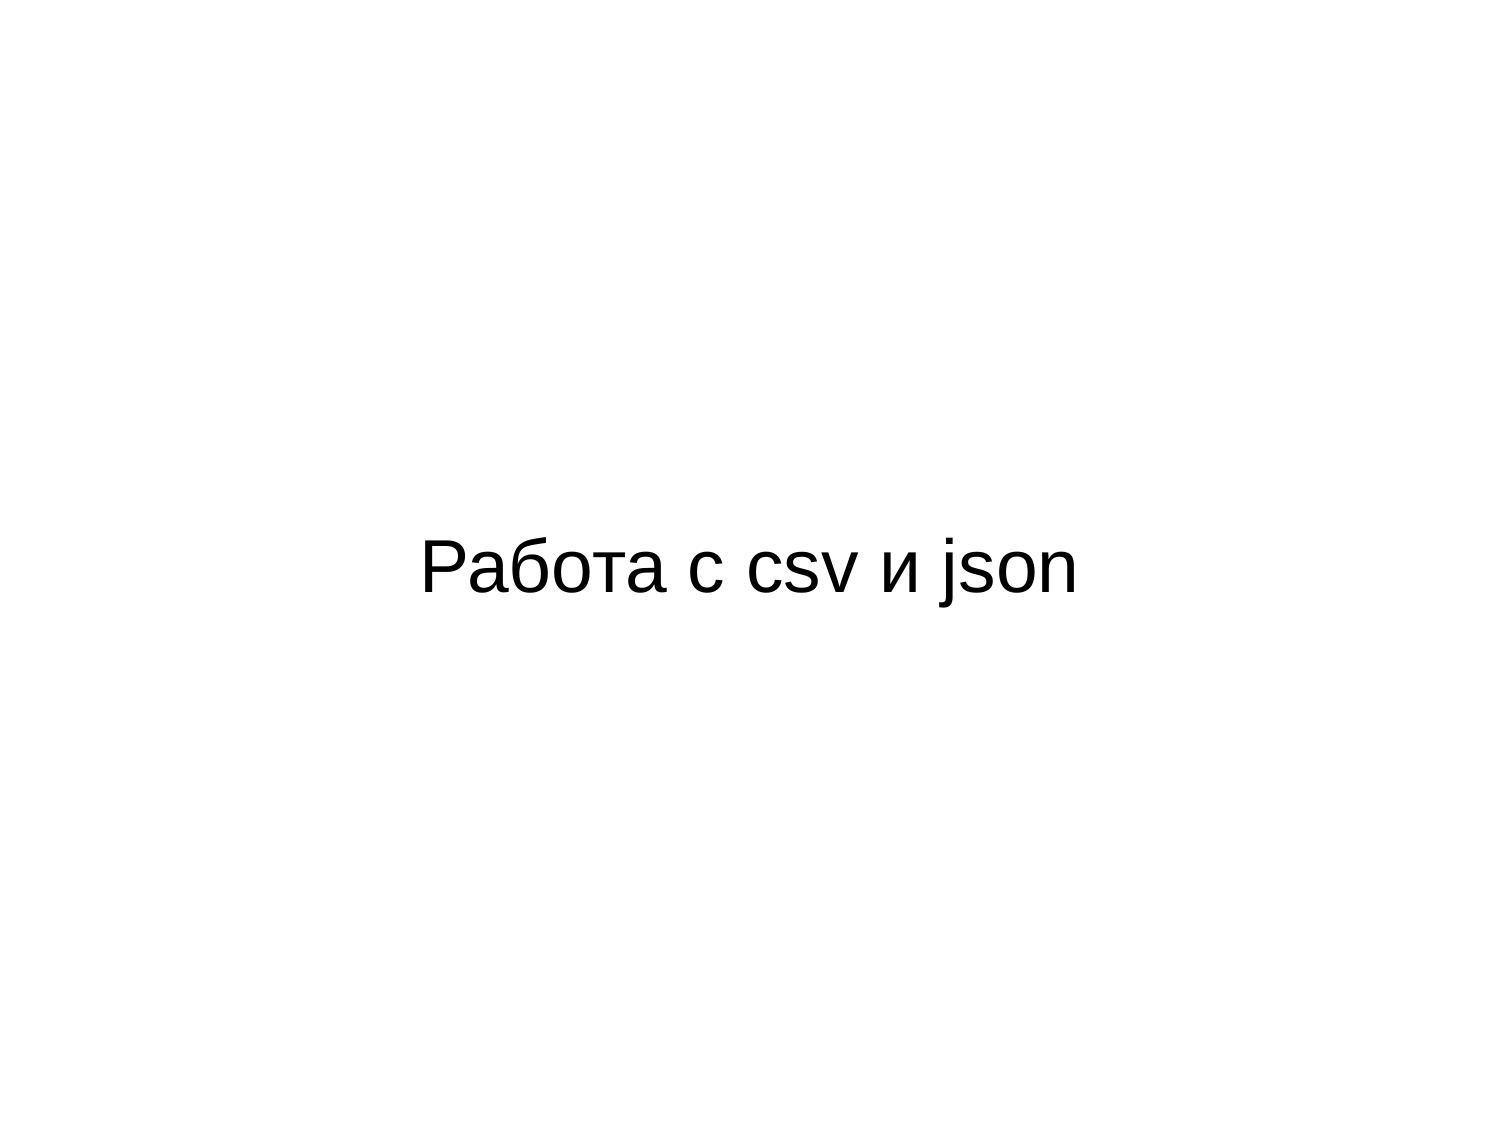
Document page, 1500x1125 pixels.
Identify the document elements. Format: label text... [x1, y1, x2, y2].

title Работа с csv и json [51, 470, 1449, 655]
